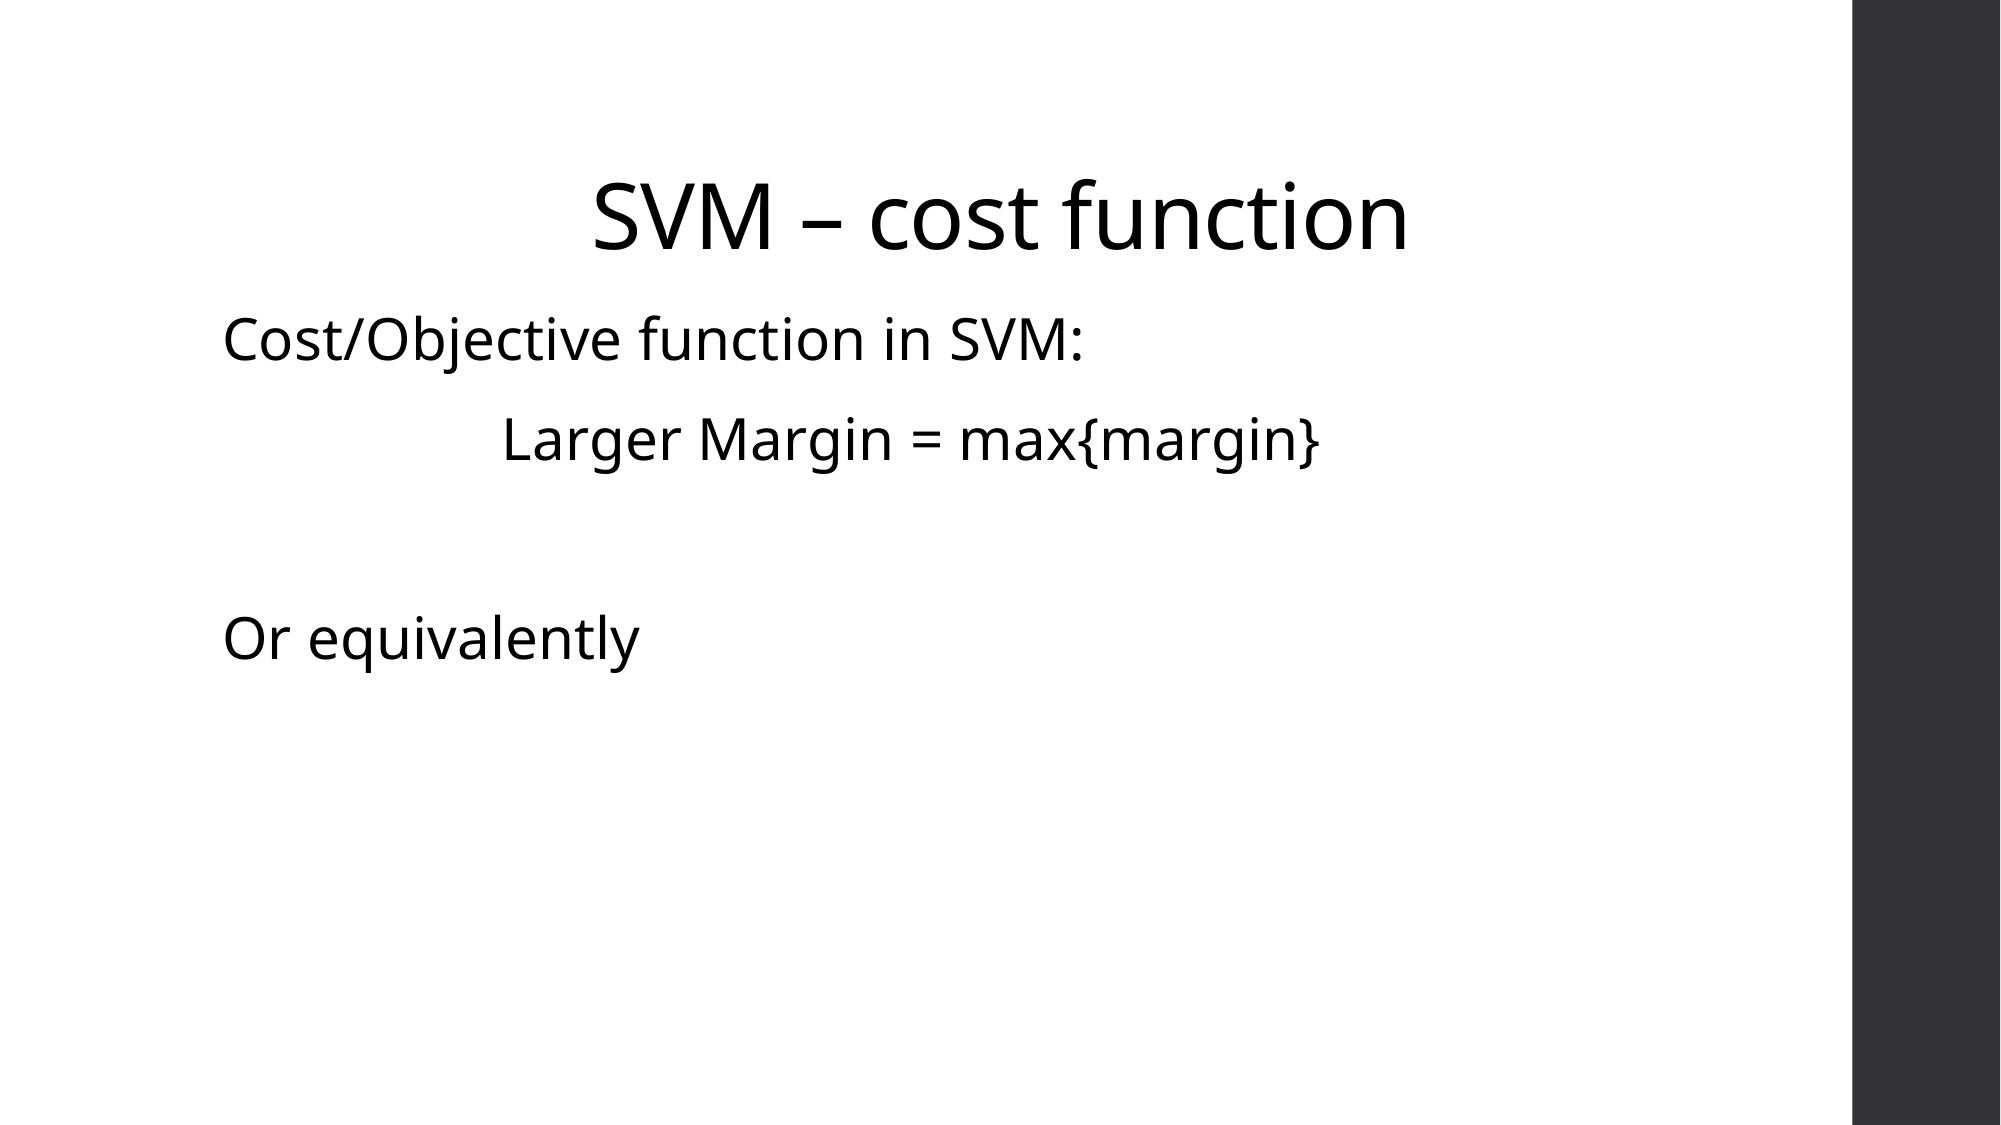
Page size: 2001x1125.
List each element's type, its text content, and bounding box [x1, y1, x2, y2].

title SVM – cost function [206, 60, 1797, 278]
